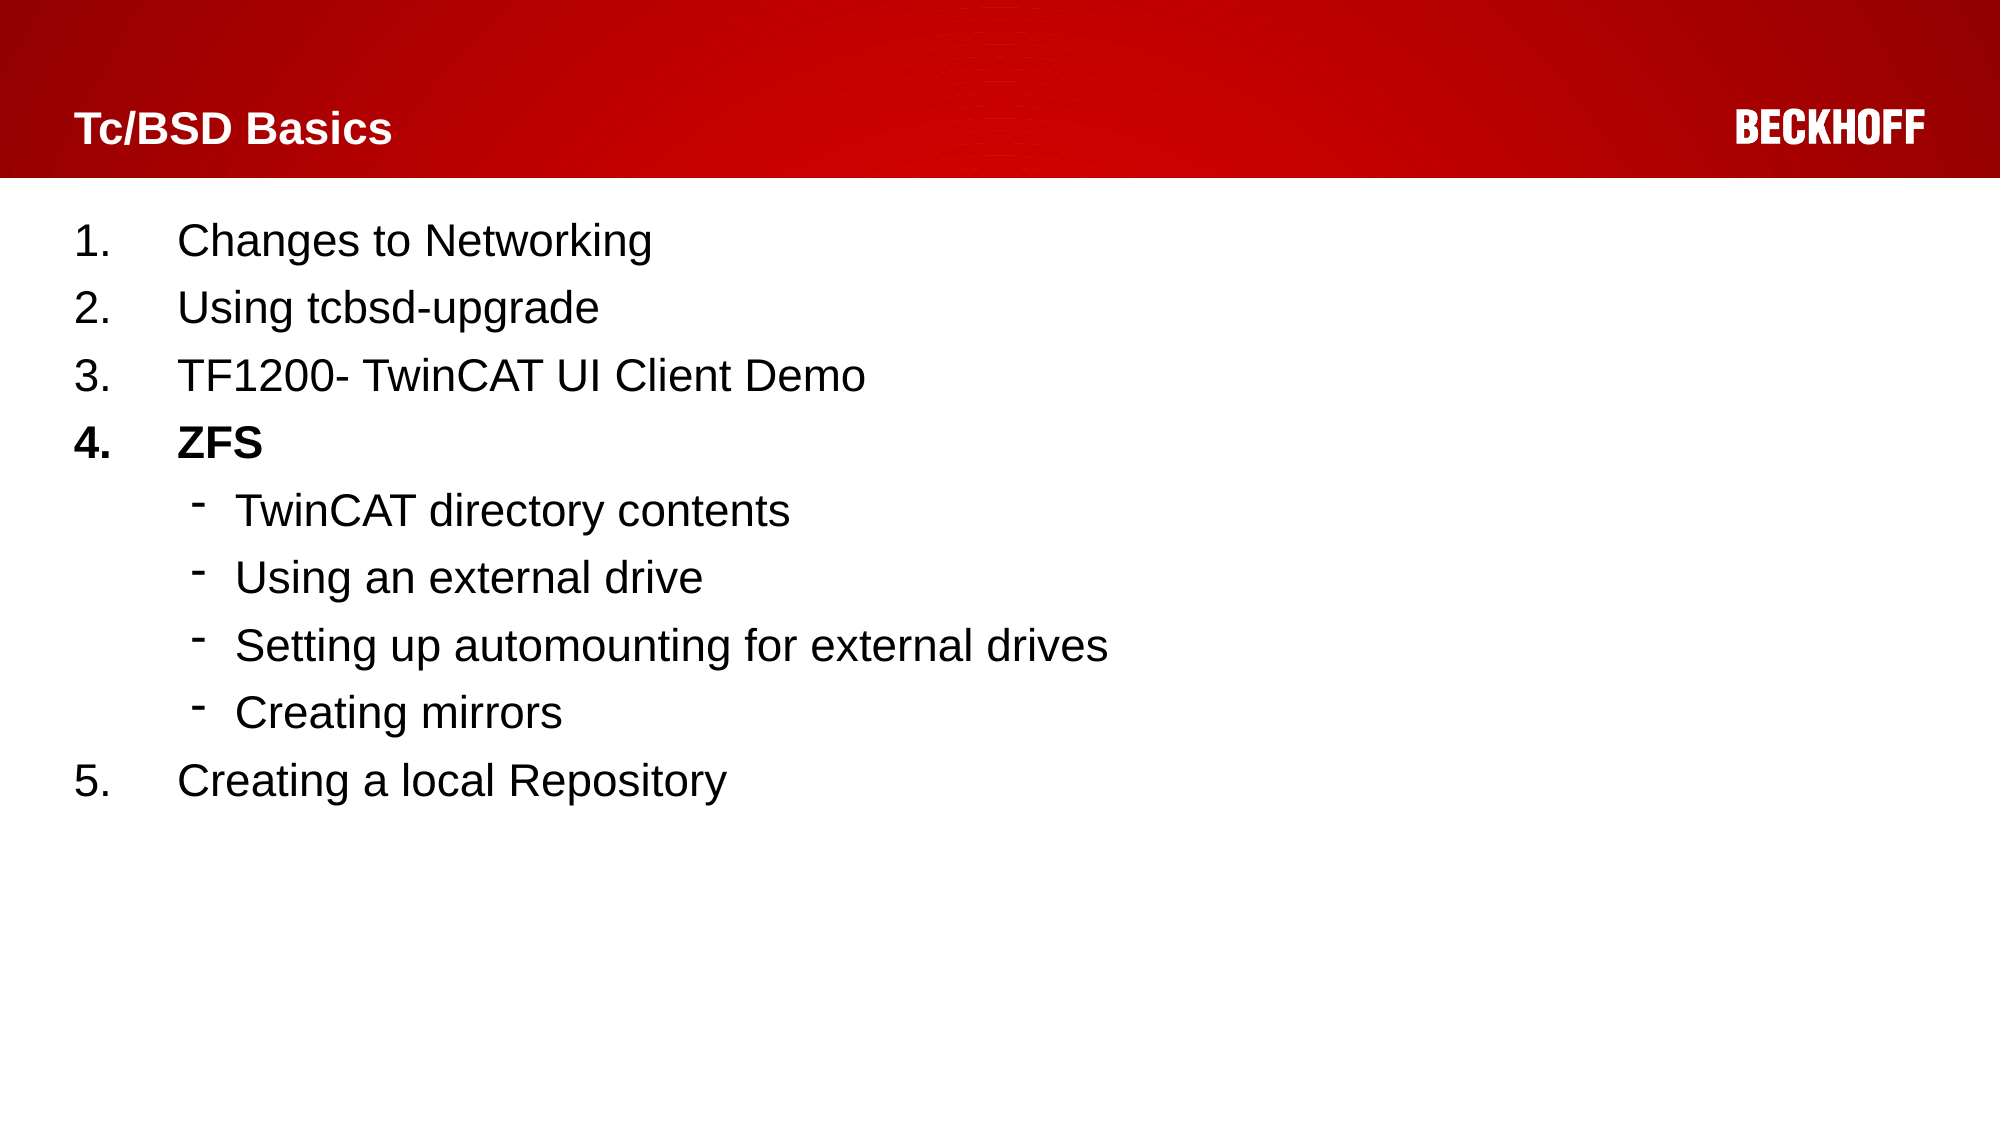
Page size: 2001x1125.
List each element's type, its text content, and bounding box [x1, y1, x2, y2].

picture [1727, 98, 1934, 155]
title Tc/BSD Basics [0, 73, 1663, 178]
list Changes to Networking Using tcbsd-upgrade TF1200- TwinCAT UI Client Demo ZFS TwinCAT directory contents Using an external drive Setting up automounting for external drives Creating mirrors Creating a local Repository [0, 178, 1663, 1054]
